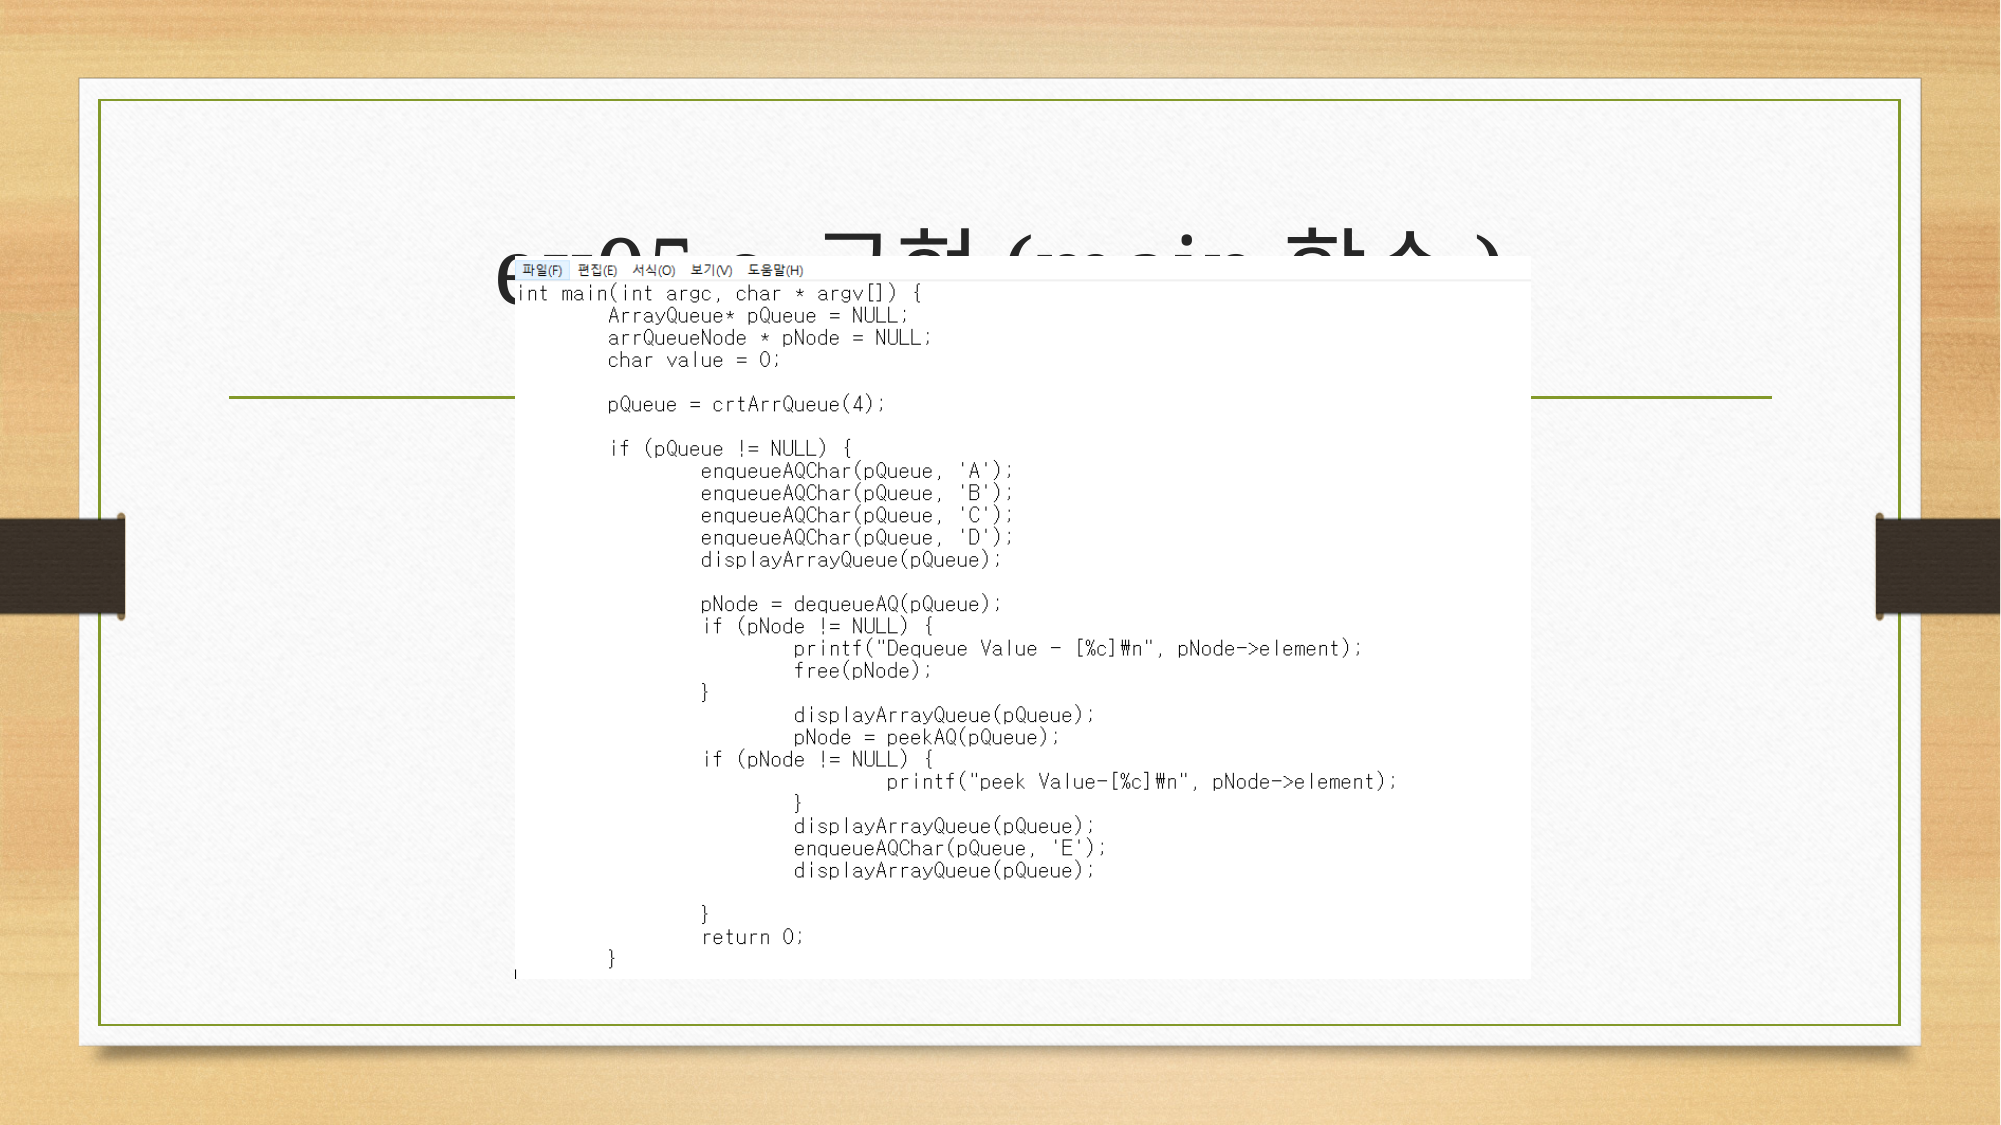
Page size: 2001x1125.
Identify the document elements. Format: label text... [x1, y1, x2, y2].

picture [0, 0, 2001, 1125]
title ex05.c 구현(main함수) [212, 161, 1788, 375]
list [515, 256, 1532, 979]
